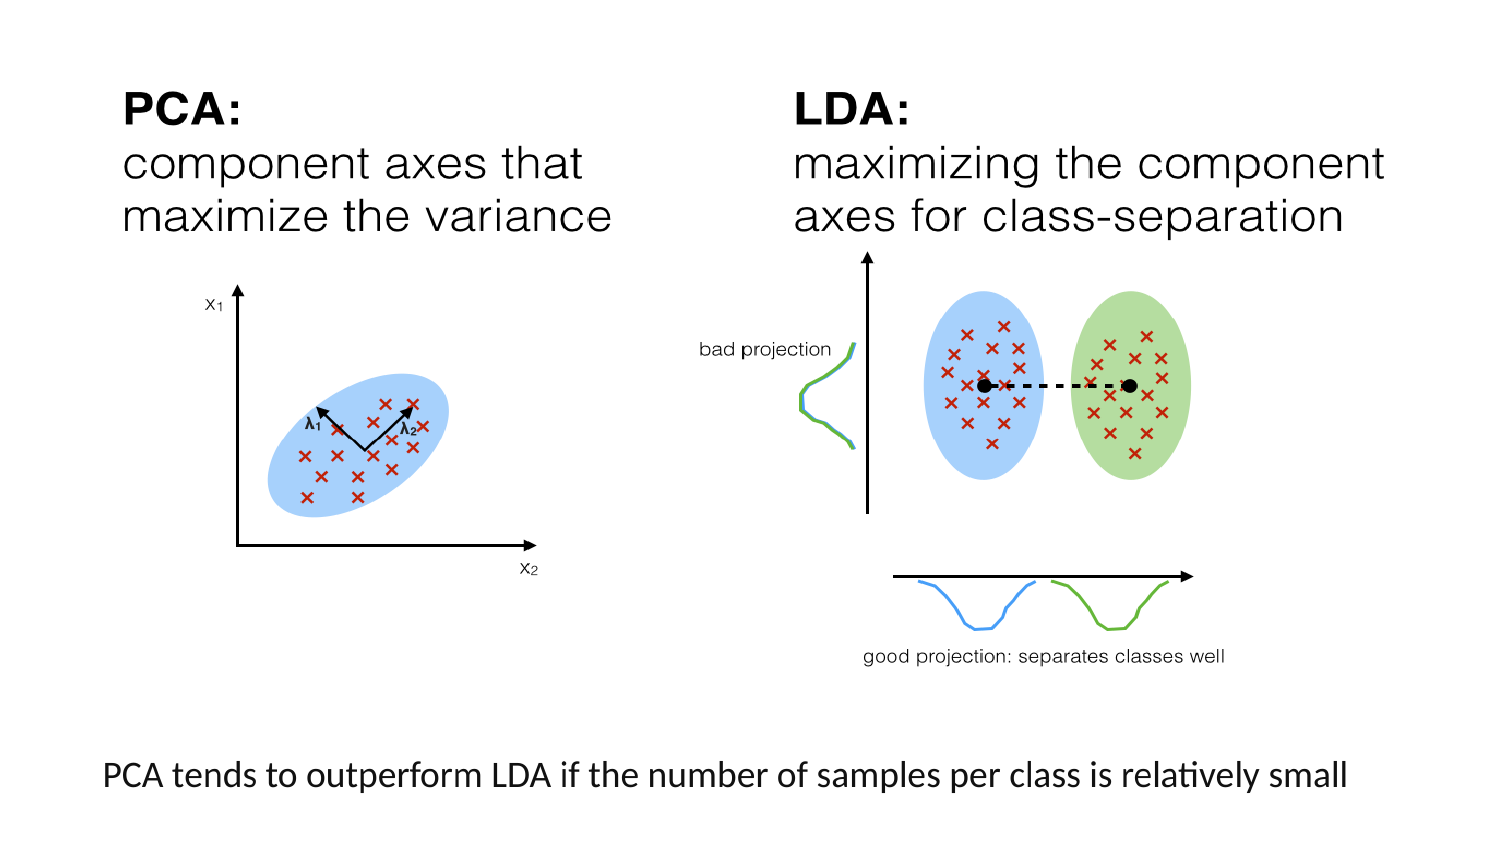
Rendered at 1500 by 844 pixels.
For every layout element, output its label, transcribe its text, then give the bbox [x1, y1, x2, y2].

picture [99, 78, 1401, 680]
list PCA tends to outperform LDA if the number of samples per class is relatively small [87, 728, 1400, 796]
